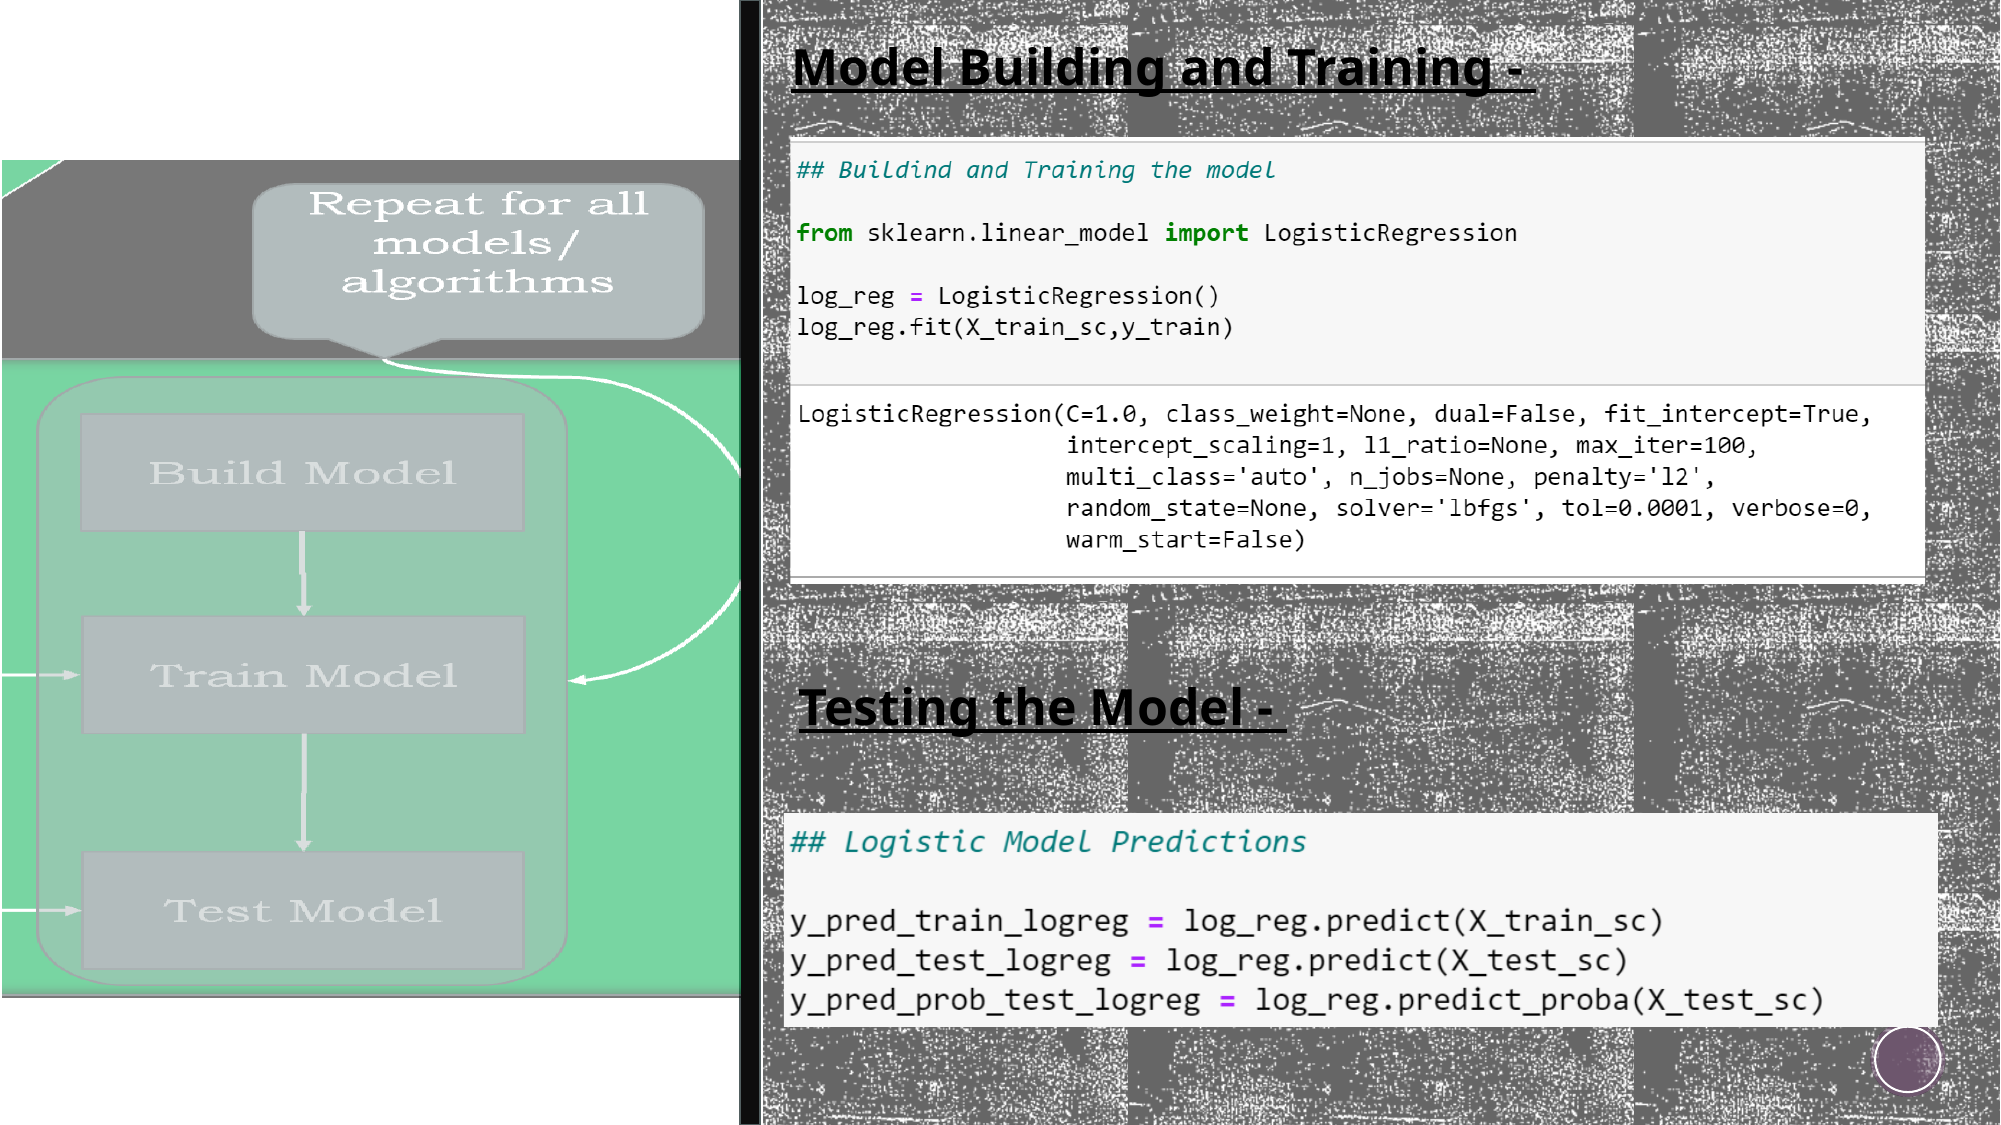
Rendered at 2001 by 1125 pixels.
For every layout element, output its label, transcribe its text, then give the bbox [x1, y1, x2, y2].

picture [783, 813, 1938, 1027]
text_box Model Building and Training - [776, 27, 1990, 103]
picture [4, 162, 739, 996]
text_box [739, 0, 761, 1125]
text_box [1871, 1023, 1944, 1096]
text_box Testing the Model - [783, 668, 1997, 743]
picture [790, 137, 1926, 584]
text_box [762, 0, 2000, 1125]
